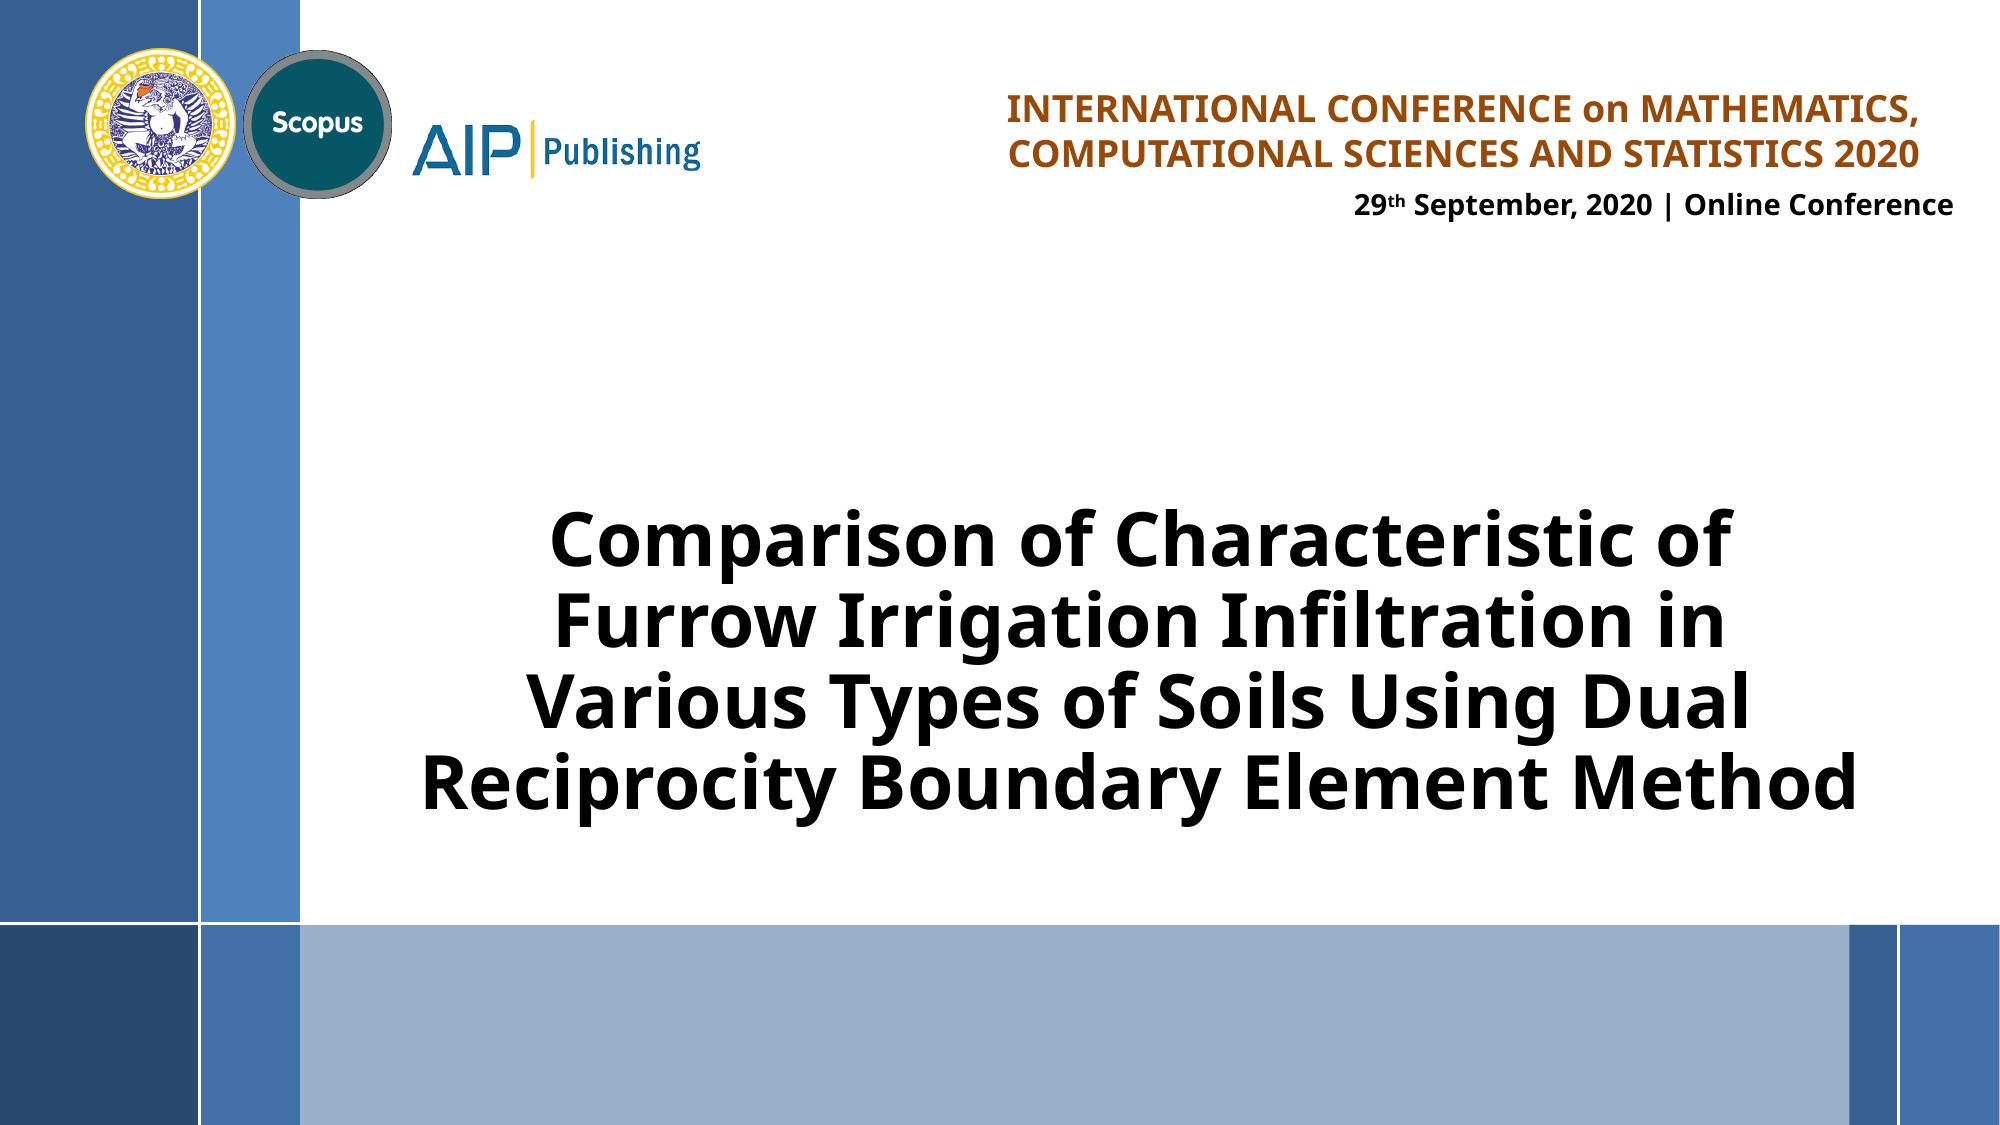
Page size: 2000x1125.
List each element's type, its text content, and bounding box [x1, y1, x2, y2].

picture [397, 100, 723, 209]
title Comparison of Characteristic of Furrow Irrigation Infiltration in Various Types of Soils Using Dual Reciprocity Boundary Element Method [398, 262, 1882, 834]
picture [243, 50, 392, 199]
picture [85, 48, 236, 199]
